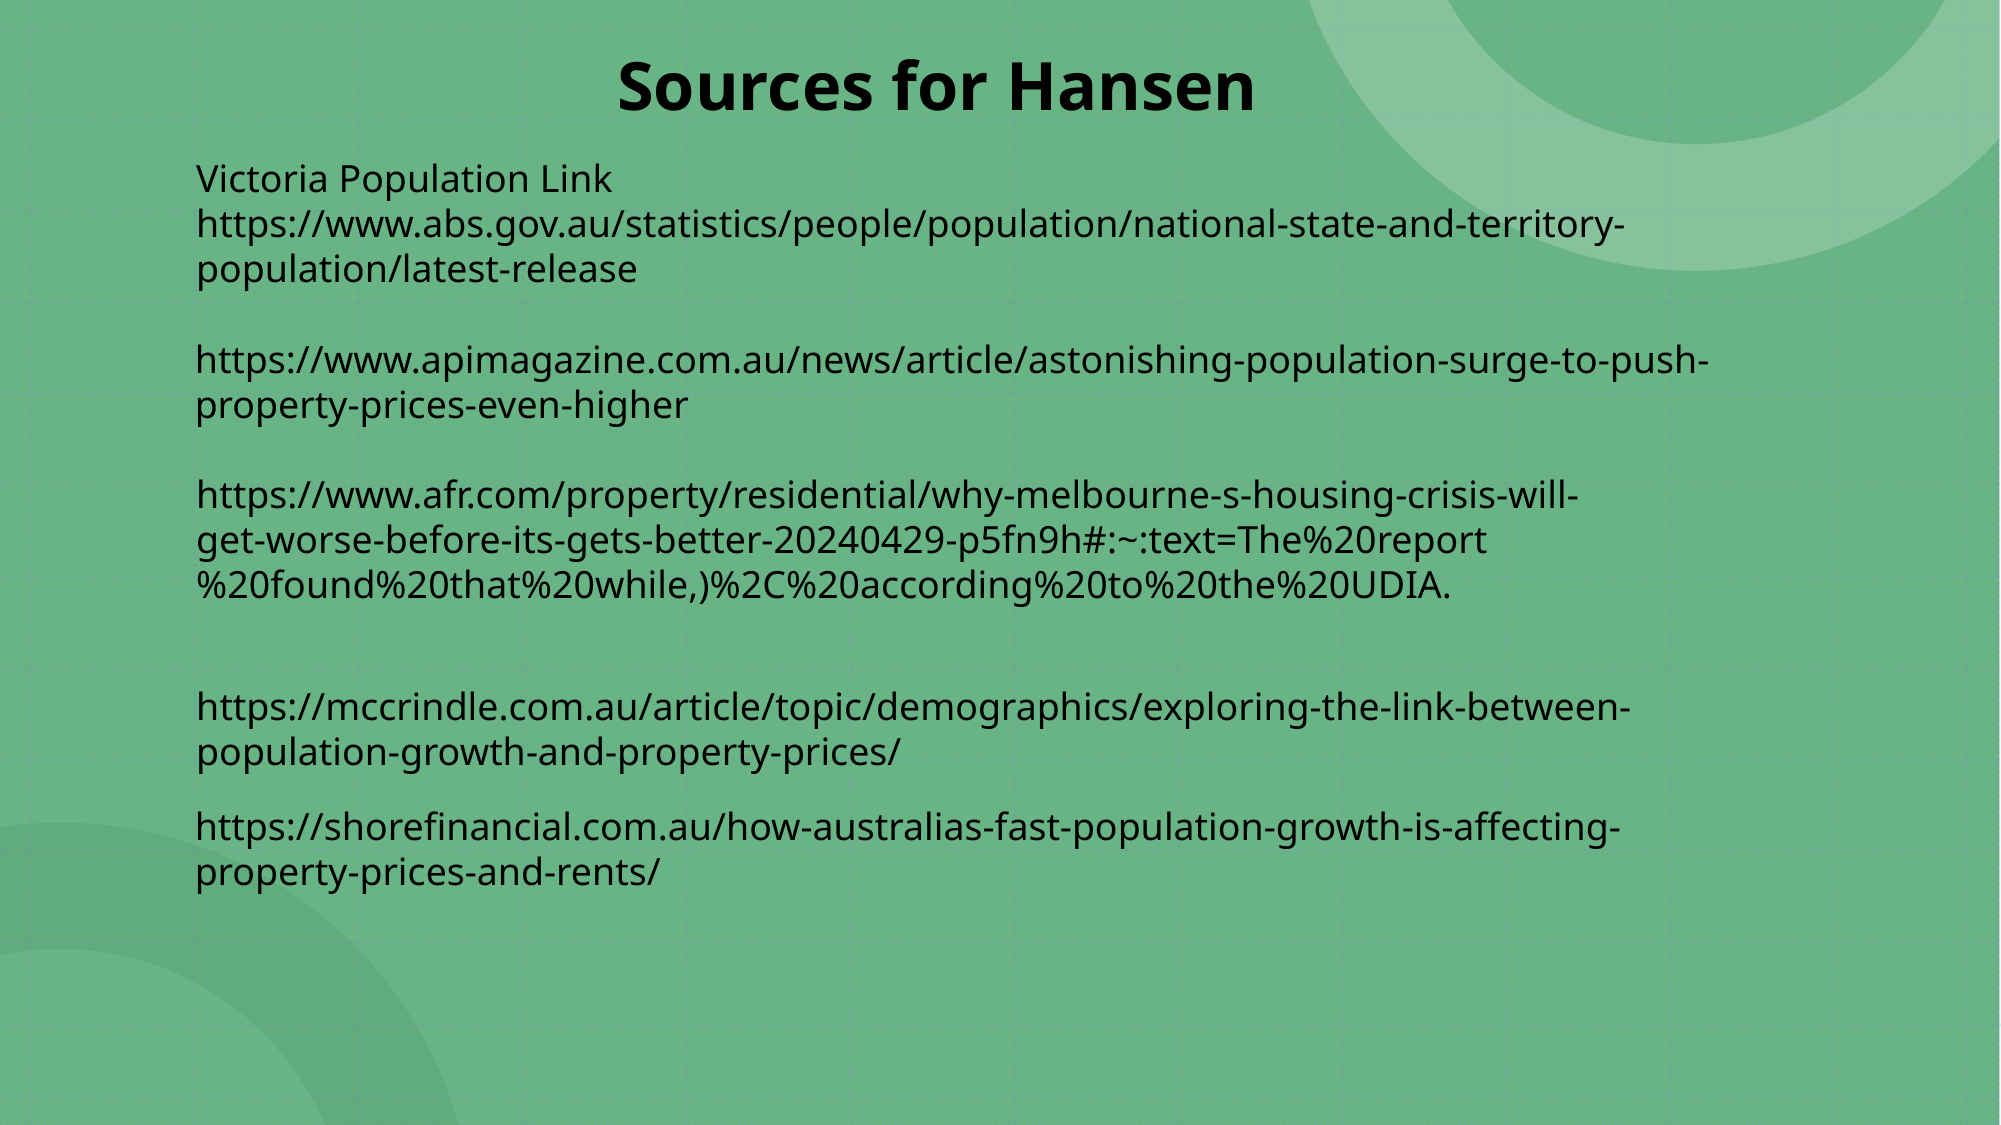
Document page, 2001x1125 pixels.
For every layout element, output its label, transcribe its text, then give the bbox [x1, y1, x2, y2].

text_box https://mccrindle.com.au/article/topic/demographics/exploring-the-link-between-population-growth-and-property-prices/ [181, 675, 1661, 781]
text_box Sources for Hansen [547, 36, 1328, 132]
text_box Victoria Population Link https://www.abs.gov.au/statistics/people/population/national-state-and-territory-population/latest-release [181, 147, 1644, 297]
text_box https://www.apimagazine.com.au/news/article/astonishing-population-surge-to-push-property-prices-even-higher [179, 328, 1791, 433]
text_box https://shorefinancial.com.au/how-australias-fast-population-growth-is-affecting-property-prices-and-rents/ [180, 795, 1658, 901]
text_box https://www.afr.com/property/residential/why-melbourne-s-housing-crisis-will-get-worse-before-its-gets-better-20240429-p5fn9h#:~:text=The%20report%20found%20that%20while,)%2C%20according%20to%20the%20UDIA. [181, 463, 1659, 614]
